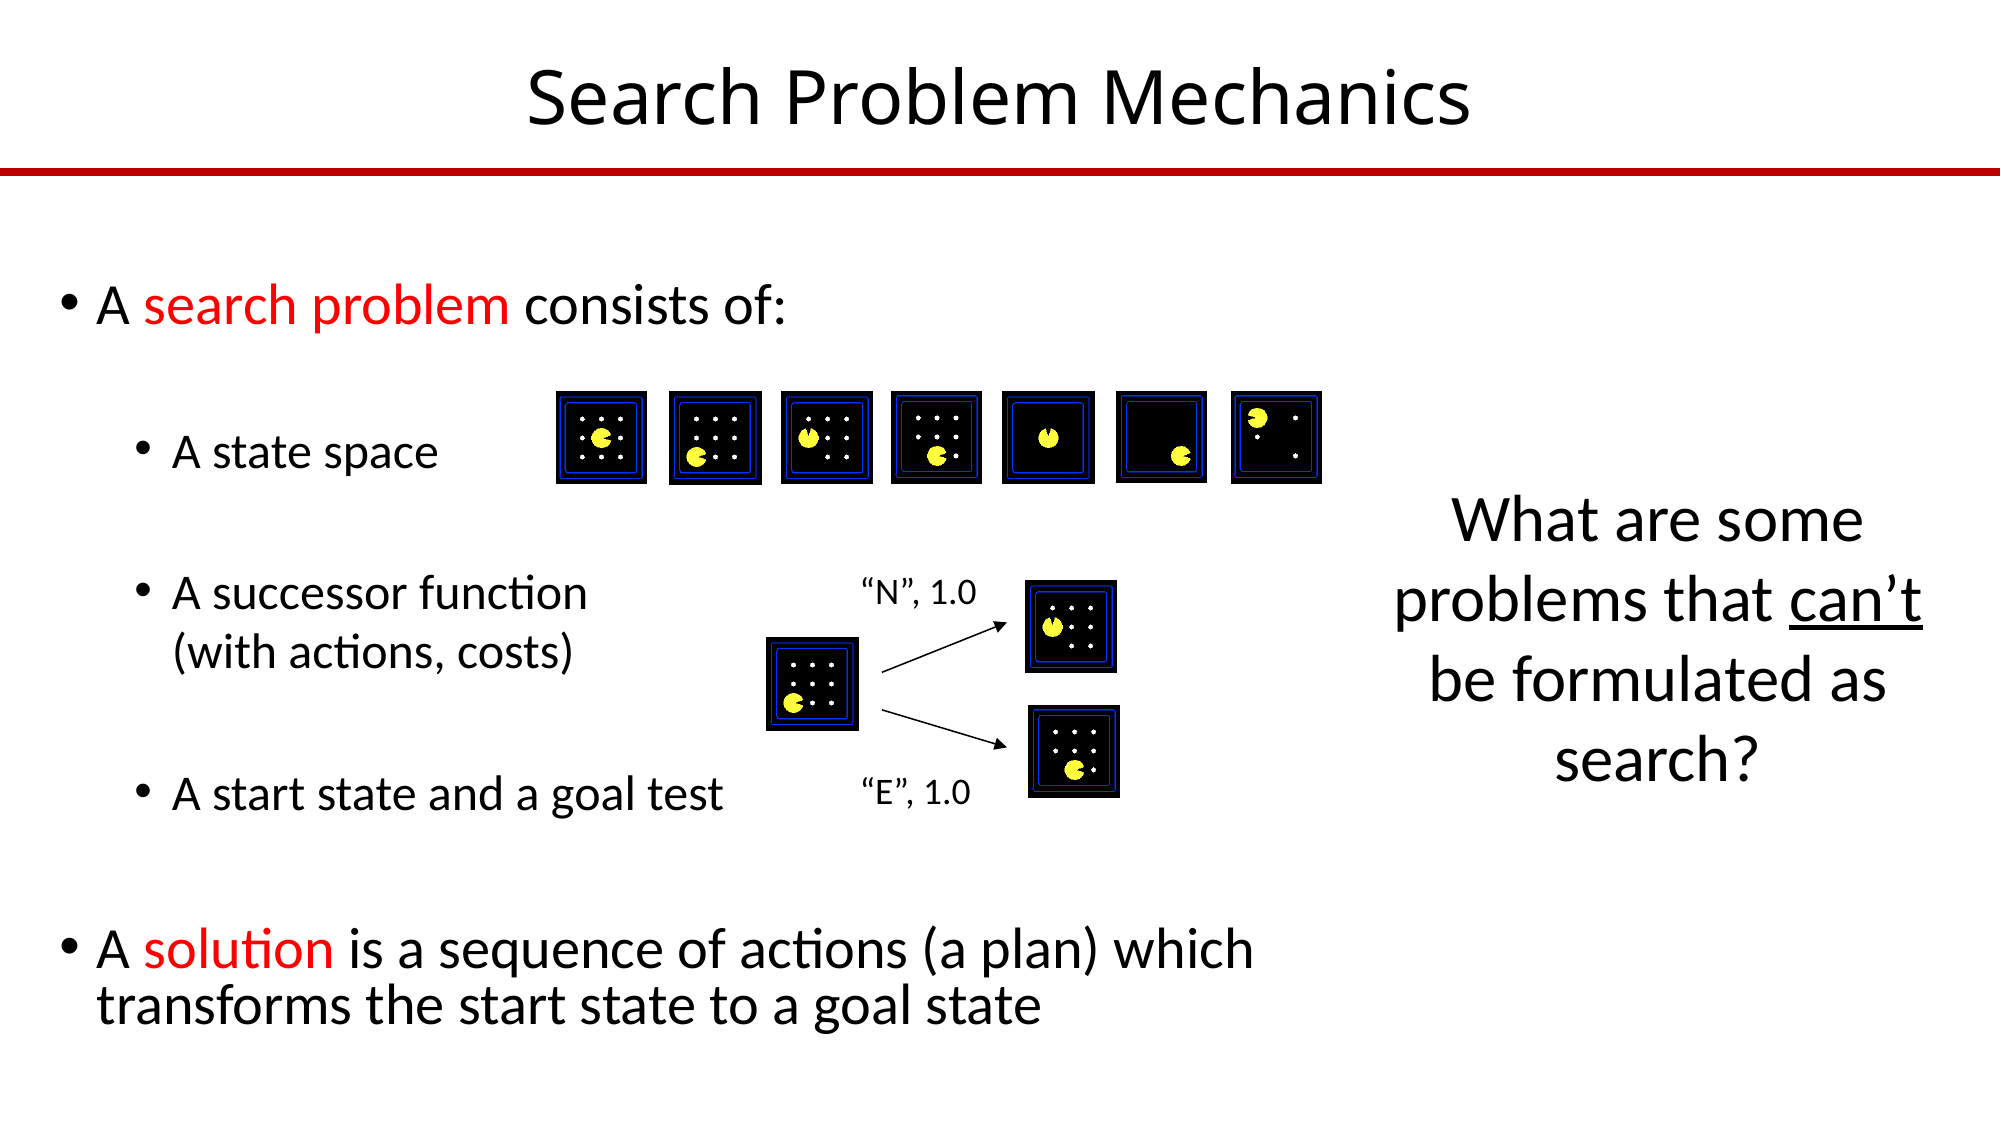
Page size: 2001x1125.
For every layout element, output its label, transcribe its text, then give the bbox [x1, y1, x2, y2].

picture [1116, 391, 1208, 483]
text_box [881, 709, 1007, 750]
text_box [881, 621, 1007, 673]
picture [1002, 391, 1095, 484]
title Search Problem Mechanics [137, 50, 1863, 150]
picture [1231, 391, 1322, 484]
text_box “E”, 1.0 [844, 759, 1032, 820]
picture [766, 637, 859, 731]
picture [1025, 580, 1117, 673]
picture [781, 391, 873, 484]
list A search problem consists of: A state space A successor function (with actions, costs) A start state and a goal test A solution is a sequence of actions (a plan) which transforms the start state to a goal state [44, 272, 1395, 1073]
picture [1028, 705, 1120, 798]
picture [669, 391, 762, 485]
text_box “N”, 1.0 [844, 559, 1007, 620]
text_box What are some problems that can’t be formulated as search? [1360, 467, 1956, 802]
picture [891, 391, 983, 484]
picture [556, 391, 647, 484]
